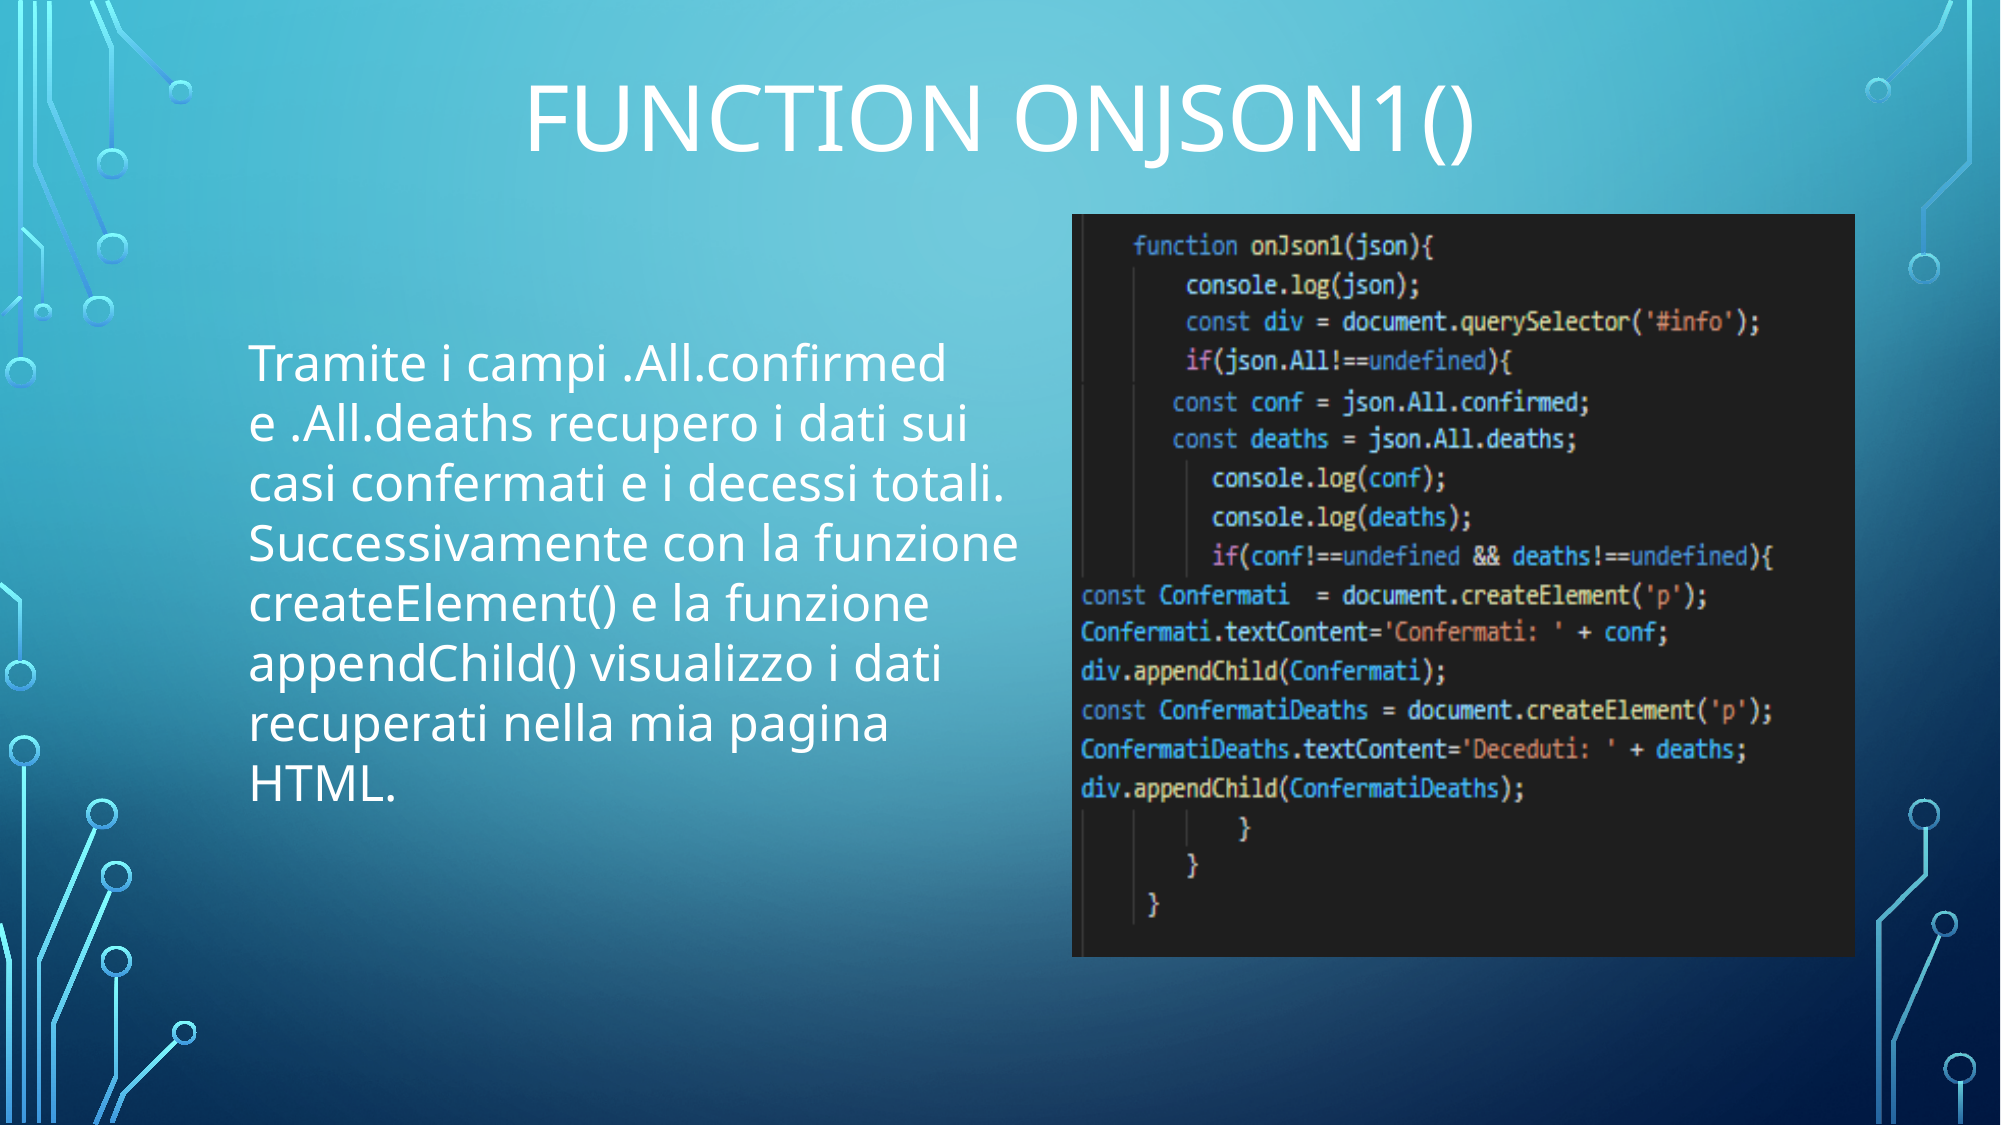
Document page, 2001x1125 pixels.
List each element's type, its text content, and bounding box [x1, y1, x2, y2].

text_box Tramite i campi .All.confirmed e .All.deaths recupero i dati sui casi confermati e i decessi totali. Successivamente con la funzione createElement() e la funzione appendChild() visualizzo i dati recuperati nella mia pagina HTML. [233, 324, 1059, 819]
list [1072, 214, 1855, 957]
title Function onjson1() [187, 0, 1813, 243]
